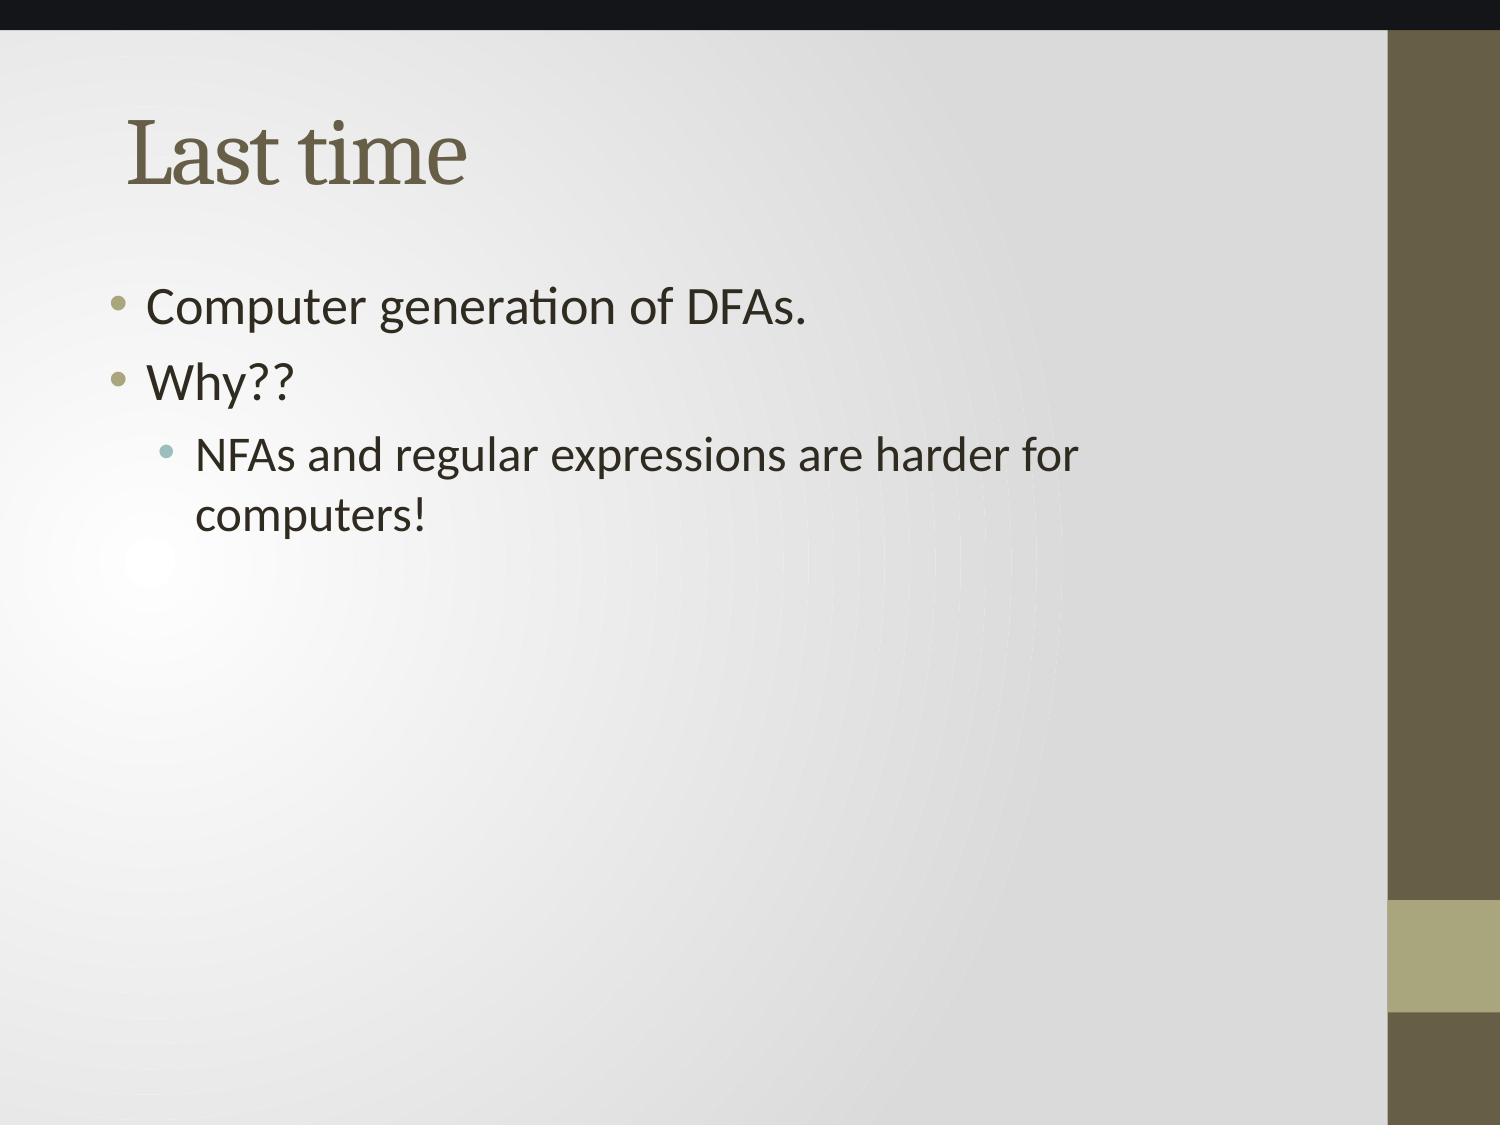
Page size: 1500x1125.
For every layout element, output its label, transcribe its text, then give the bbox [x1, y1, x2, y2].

title Last time [110, 52, 1361, 241]
text_box [0, 0, 1500, 31]
list Computer generation of DFAs. Why?? NFAs and regular expressions are harder for computers! [75, 262, 1325, 1050]
